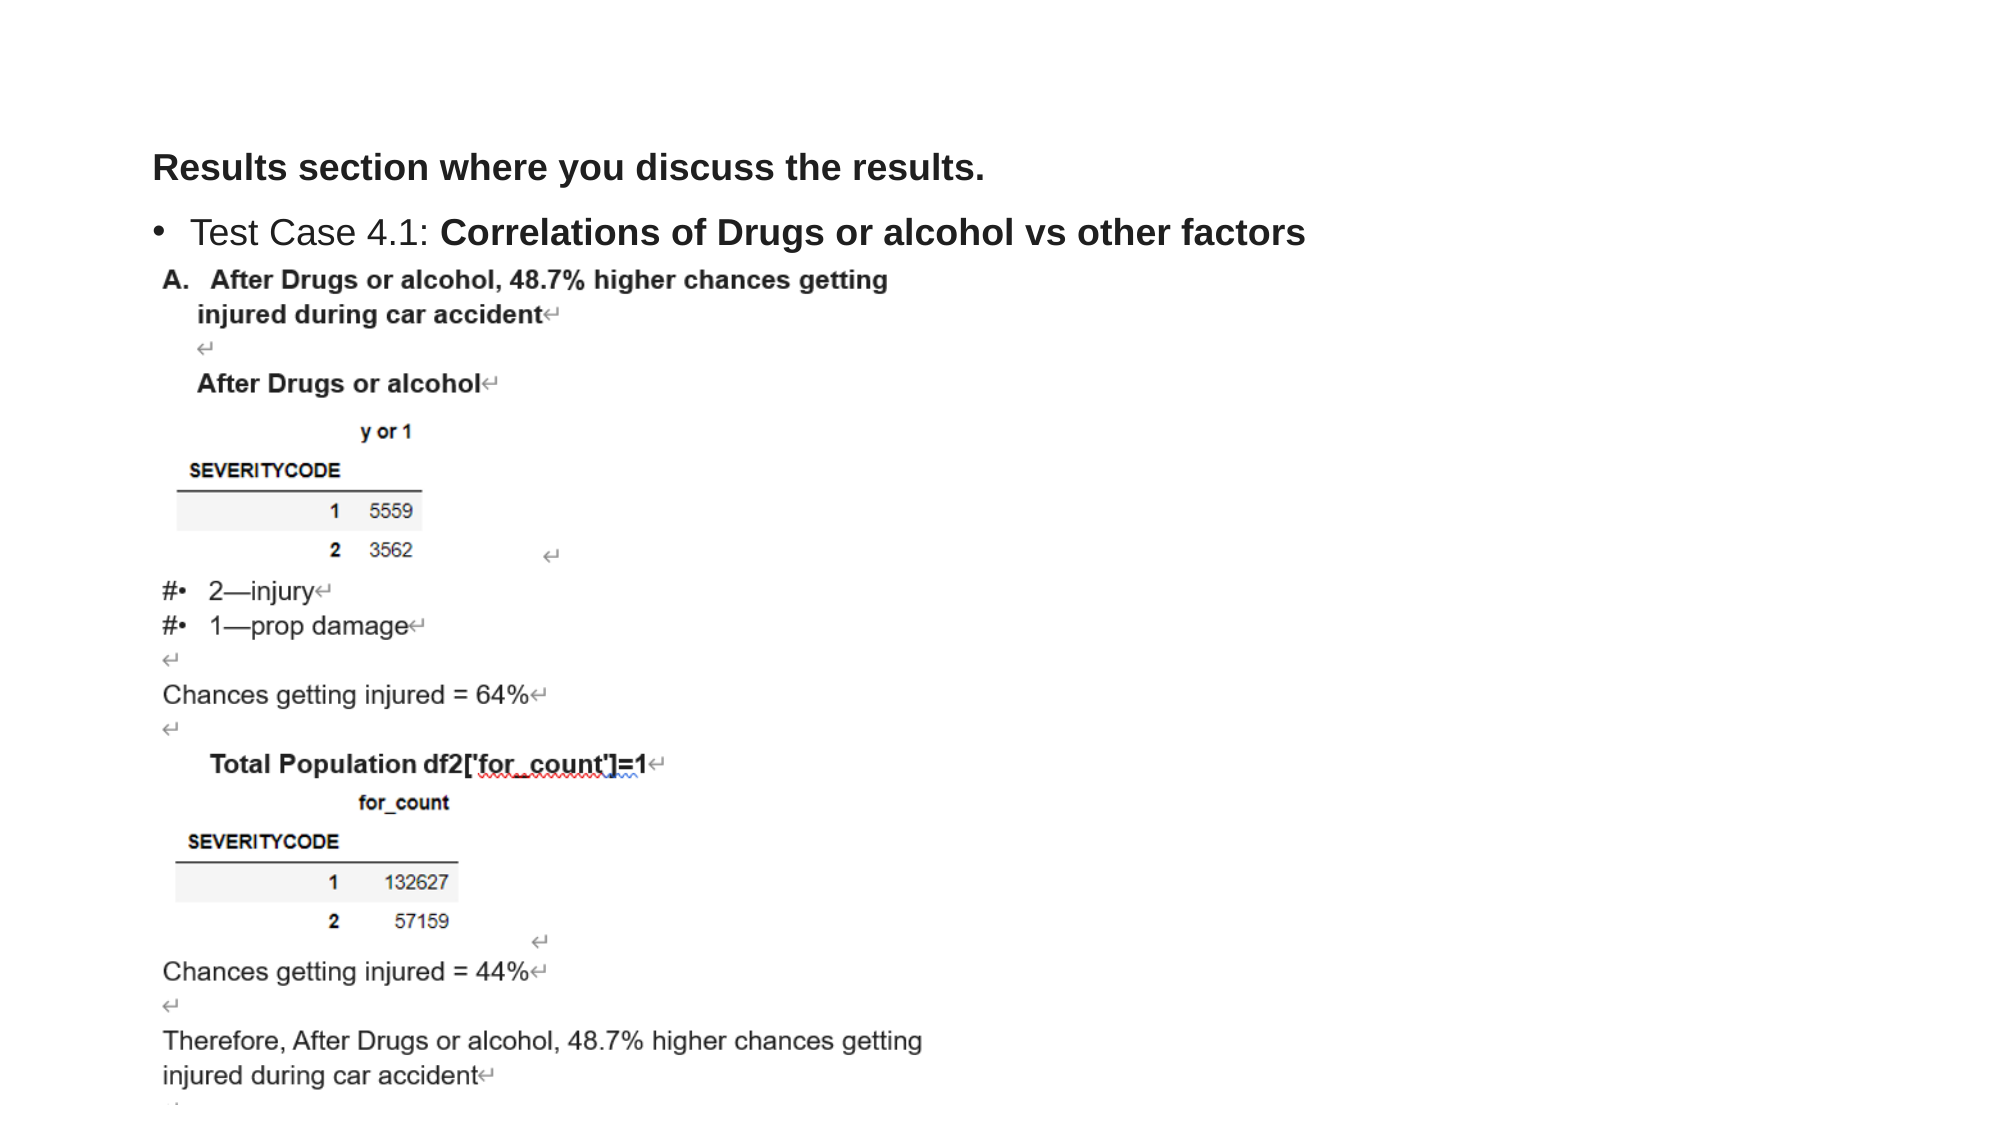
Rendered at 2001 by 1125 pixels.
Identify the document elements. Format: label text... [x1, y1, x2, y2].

list Test Case 4.1: Correlations of Drugs or alcohol vs other factors [137, 205, 1863, 920]
title Results section where you discuss the results. [137, 59, 1863, 205]
picture [137, 262, 1037, 1105]
